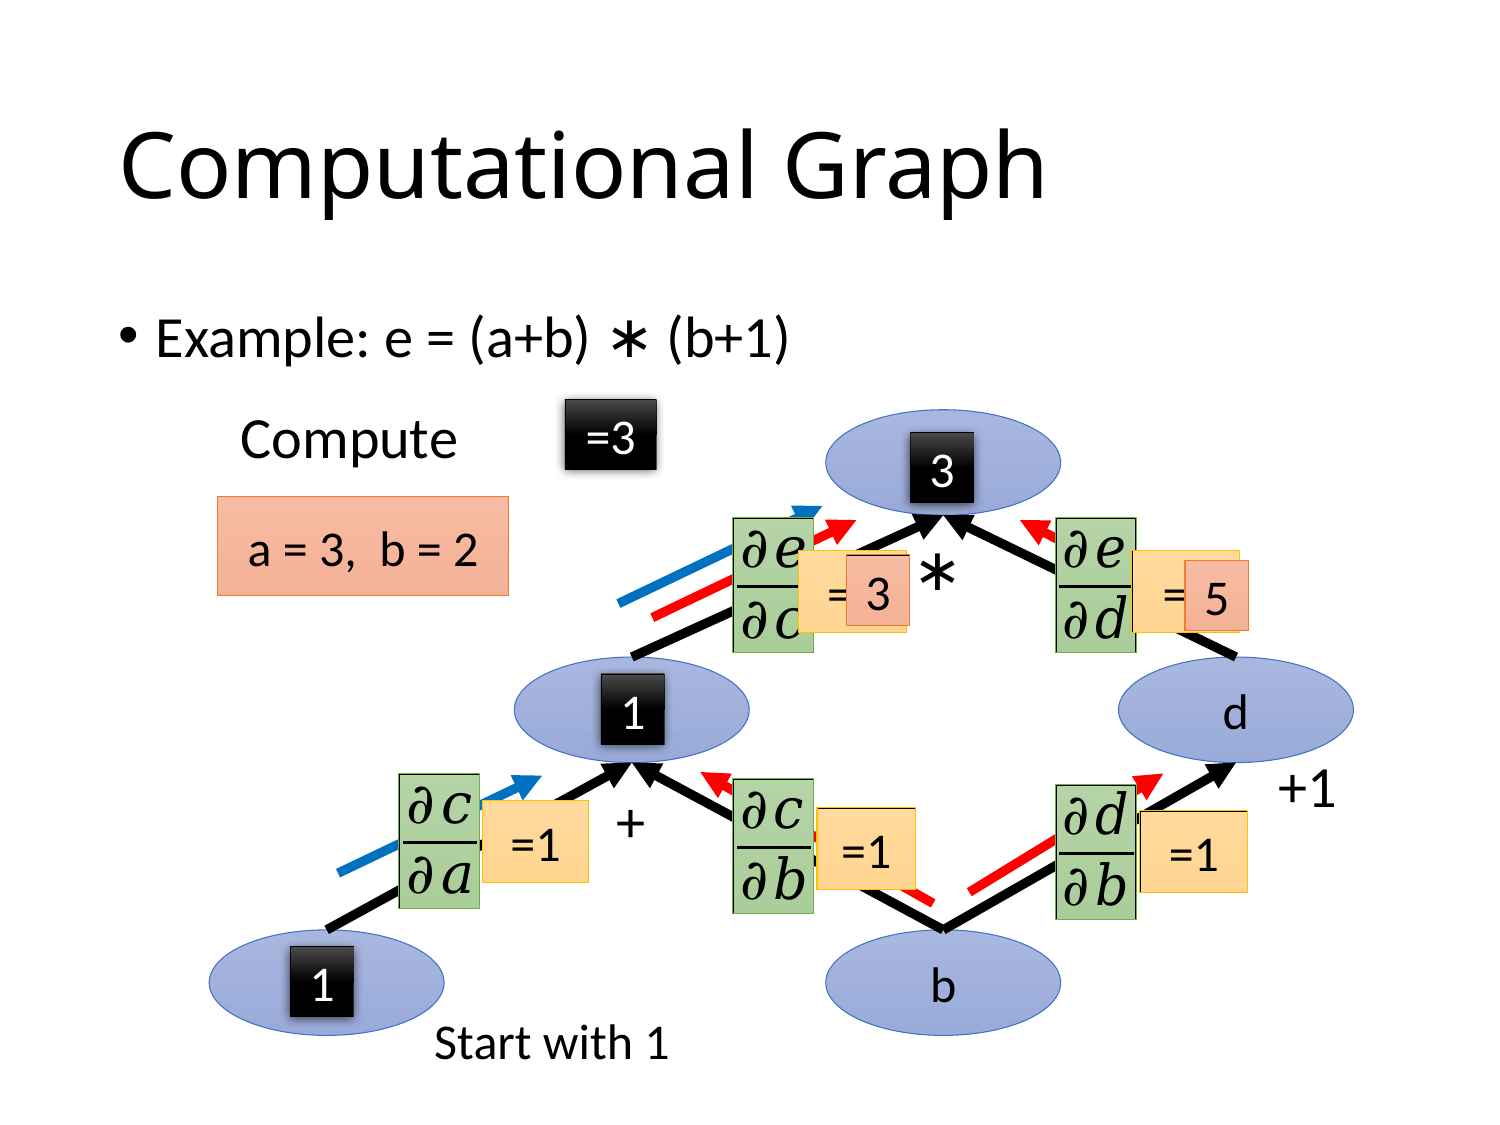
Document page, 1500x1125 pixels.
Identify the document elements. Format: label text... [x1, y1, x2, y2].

list Example: e = (a+b) ∗ (b+1) [103, 299, 1397, 1014]
text_box 1 [600, 673, 665, 745]
text_box =c [1236, 550, 1240, 560]
text_box Start with 1 [419, 1002, 721, 1078]
text_box 1 [290, 946, 354, 1017]
text_box +1 [1263, 741, 1354, 827]
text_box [618, 506, 823, 604]
text_box b [825, 930, 1062, 1036]
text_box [631, 515, 943, 658]
text_box =1 [1236, 810, 1248, 893]
text_box a [208, 929, 445, 1036]
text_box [943, 762, 1236, 930]
text_box 5 [1236, 560, 1249, 631]
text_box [631, 762, 943, 930]
text_box a = 3, b = 2 [217, 496, 509, 596]
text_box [943, 515, 1236, 658]
text_box =3 [564, 399, 657, 470]
text_box d [1117, 656, 1354, 764]
text_box 3 [910, 432, 974, 503]
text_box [326, 762, 631, 930]
text_box e [825, 409, 1062, 514]
title Computational Graph [103, 59, 1397, 278]
text_box c [513, 656, 750, 762]
